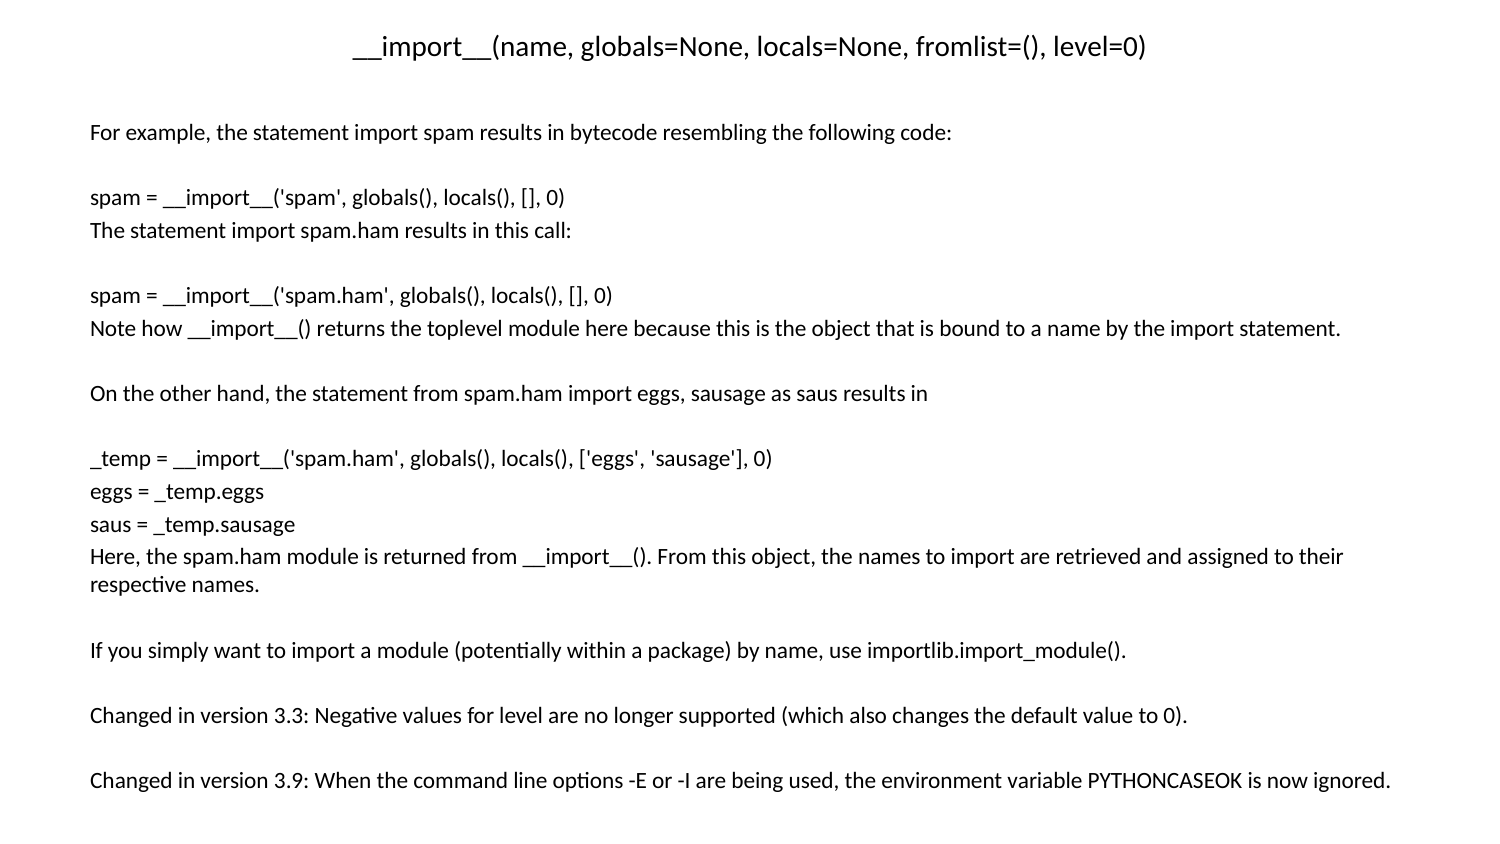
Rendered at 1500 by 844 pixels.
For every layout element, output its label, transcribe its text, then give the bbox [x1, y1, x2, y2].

list For example, the statement import spam results in bytecode resembling the following code: spam = __import__('spam', globals(), locals(), [], 0) The statement import spam.ham results in this call: spam = __import__('spam.ham', globals(), locals(), [], 0) Note how __import__() returns the toplevel module here because this is the object that is bound to a name by the import statement. On the other hand, the statement from spam.ham import eggs, sausage as saus results in _temp = __import__('spam.ham', globals(), locals(), ['eggs', 'sausage'], 0) eggs = _temp.eggs saus = _temp.sausage Here, the spam.ham module is returned from __import__(). From this object, the names to import are retrieved and assigned to their respective names. If you simply want to import a module (potentially within a package) by name, use importlib.import_module(). Changed in version 3.3: Negative values for level are no longer supported (which also changes the default value to 0). Changed in version 3.9: When the command line options -E or -I are being used, the environment variable PYTHONCASEOK is now ignored. [75, 109, 1425, 822]
title __import__(name, globals=None, locals=None, fromlist=(), level=0) [75, 0, 1425, 91]
